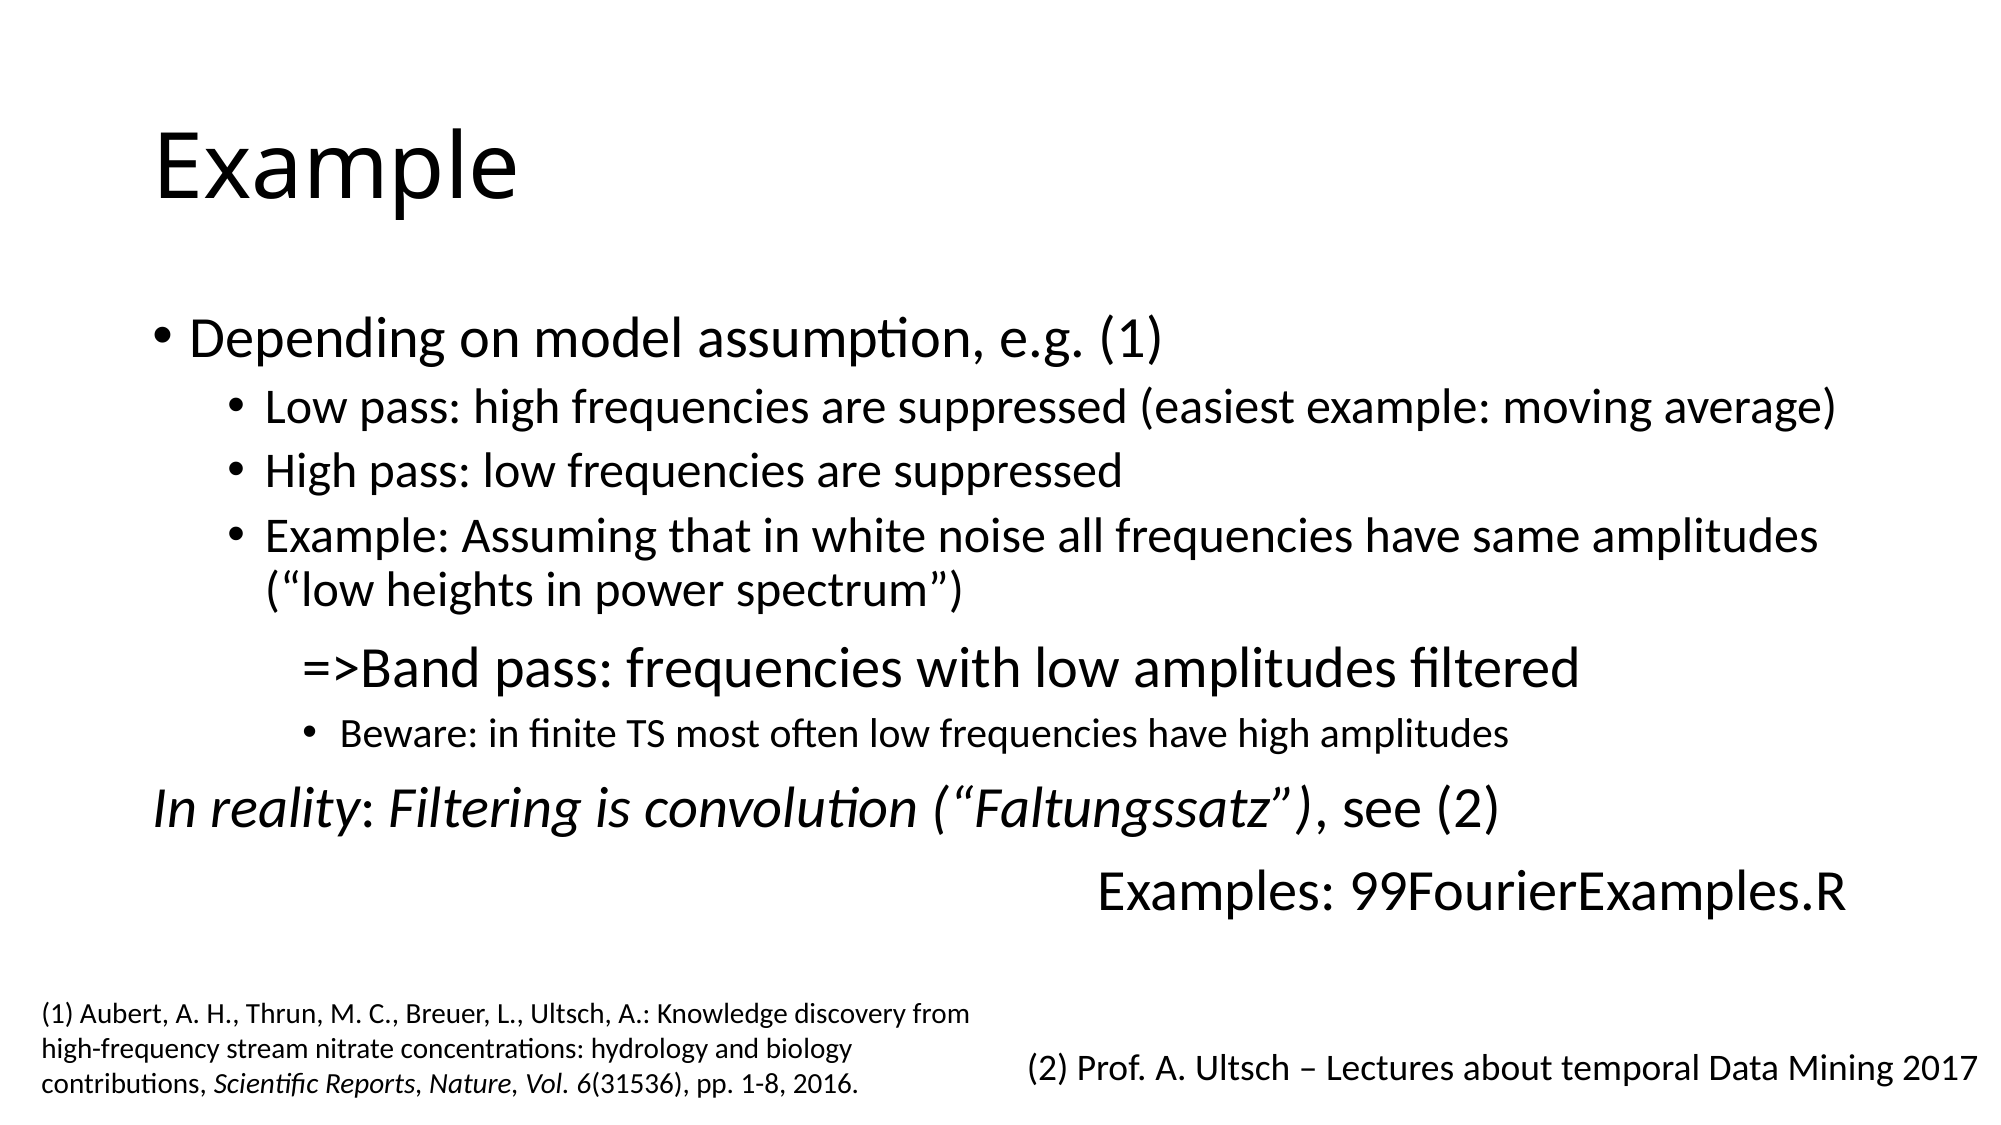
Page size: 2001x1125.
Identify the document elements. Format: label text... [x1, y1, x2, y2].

text_box (2) Prof. A. Ultsch – Lectures about temporal Data Mining 2017 [1027, 1035, 1995, 1096]
text_box (1) Aubert, A. H., Thrun, M. C., Breuer, L., Ultsch, A.: Knowledge discovery from high-frequency stream nitrate concentrations: hydrology and biology contributions, Scientific Reports, Nature, Vol. 6(31536), pp. 1-8, 2016. [26, 987, 1027, 1125]
list Depending on model assumption, e.g. (1) Low pass: high frequencies are suppressed (easiest example: moving average) High pass: low frequencies are suppressed Example: Assuming that in white noise all frequencies have same amplitudes (“low heights in power spectrum”) =>Band pass: frequencies with low amplitudes filtered Beware: in finite TS most often low frequencies have high amplitudes In reality: Filtering is convolution (“Faltungssatz”), see (2) Examples: 99FourierExamples.R [137, 299, 1863, 1014]
title Example [137, 59, 1863, 278]
